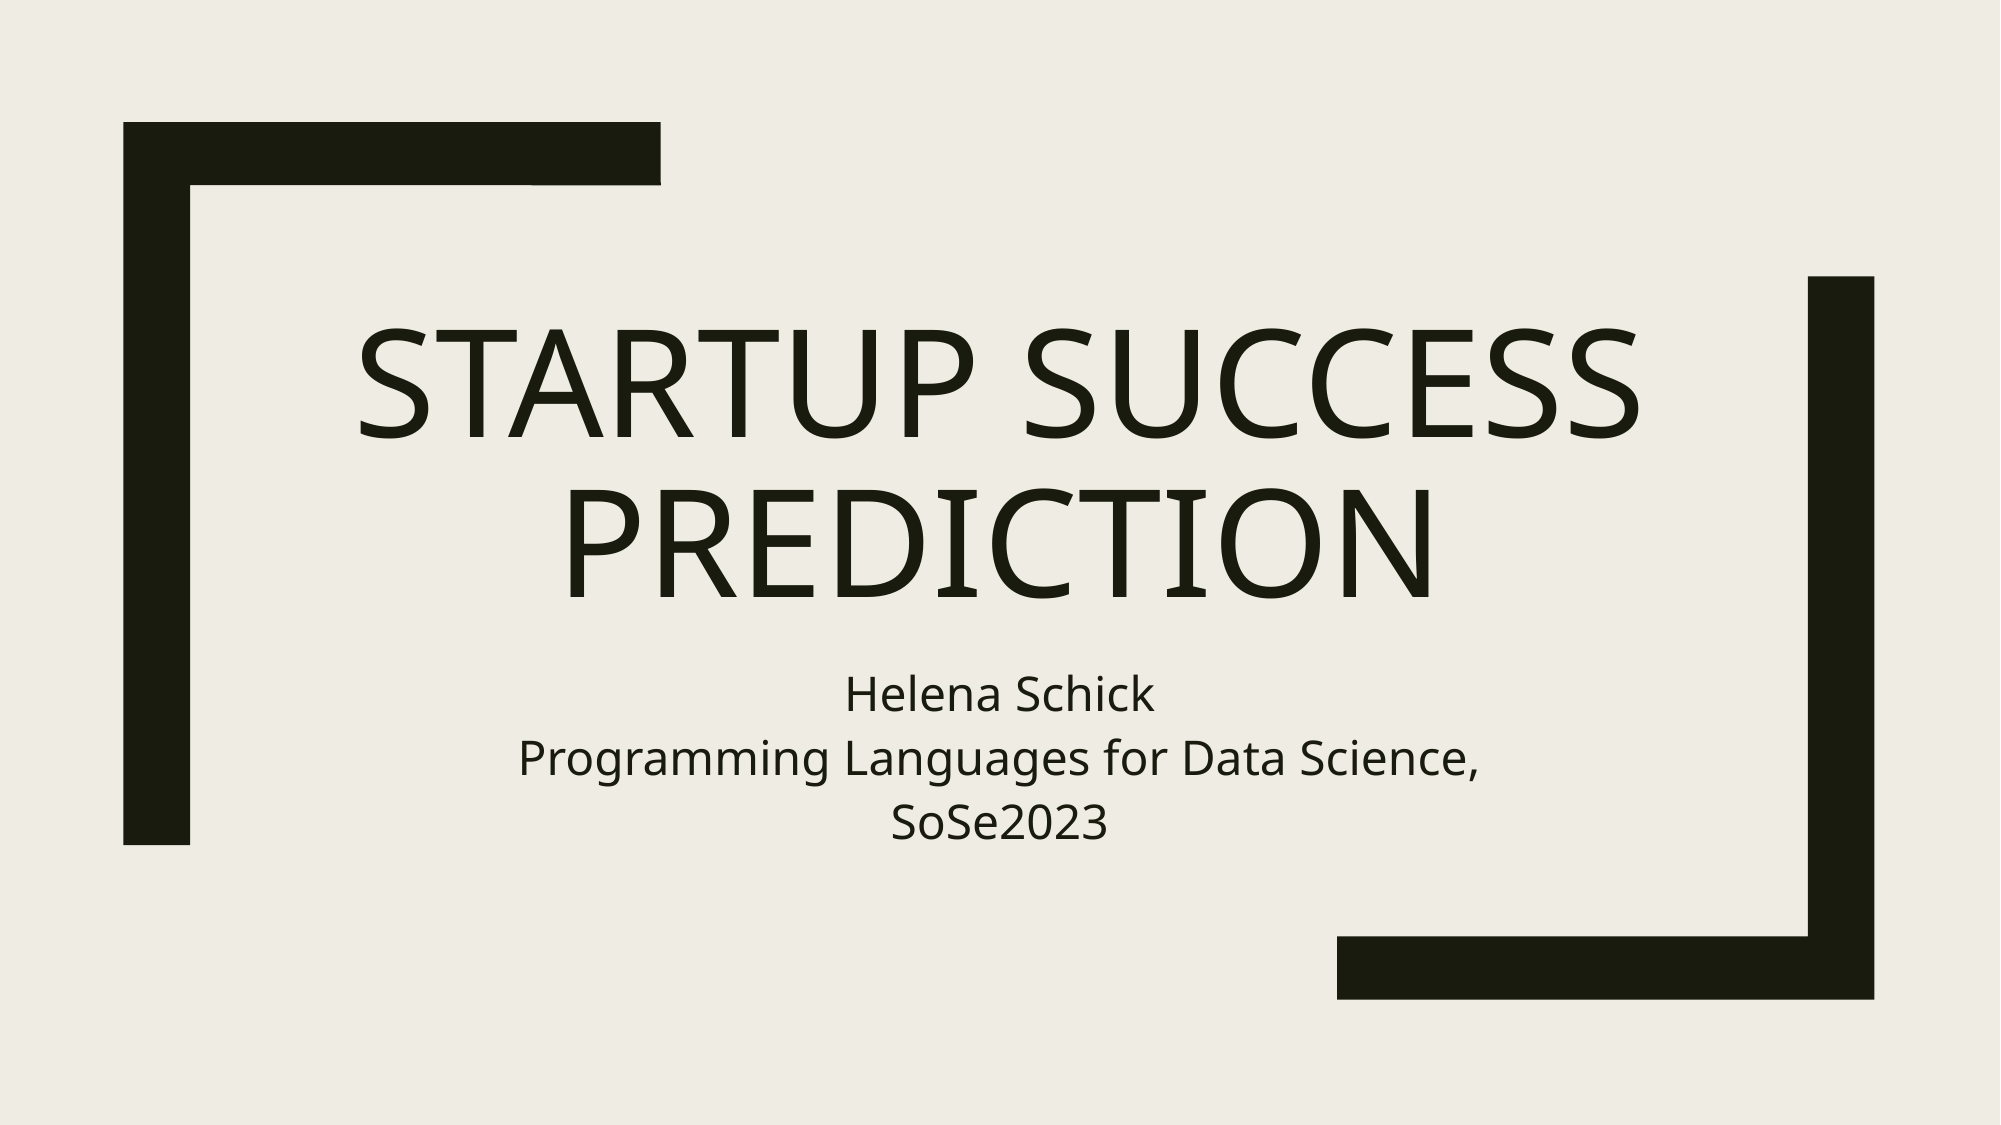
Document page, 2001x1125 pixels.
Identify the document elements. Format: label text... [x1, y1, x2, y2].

subtitle Helena Schick Programming Languages for Data Science, SoSe2023 [439, 649, 1561, 828]
title Startup success prediction [314, 293, 1686, 638]
